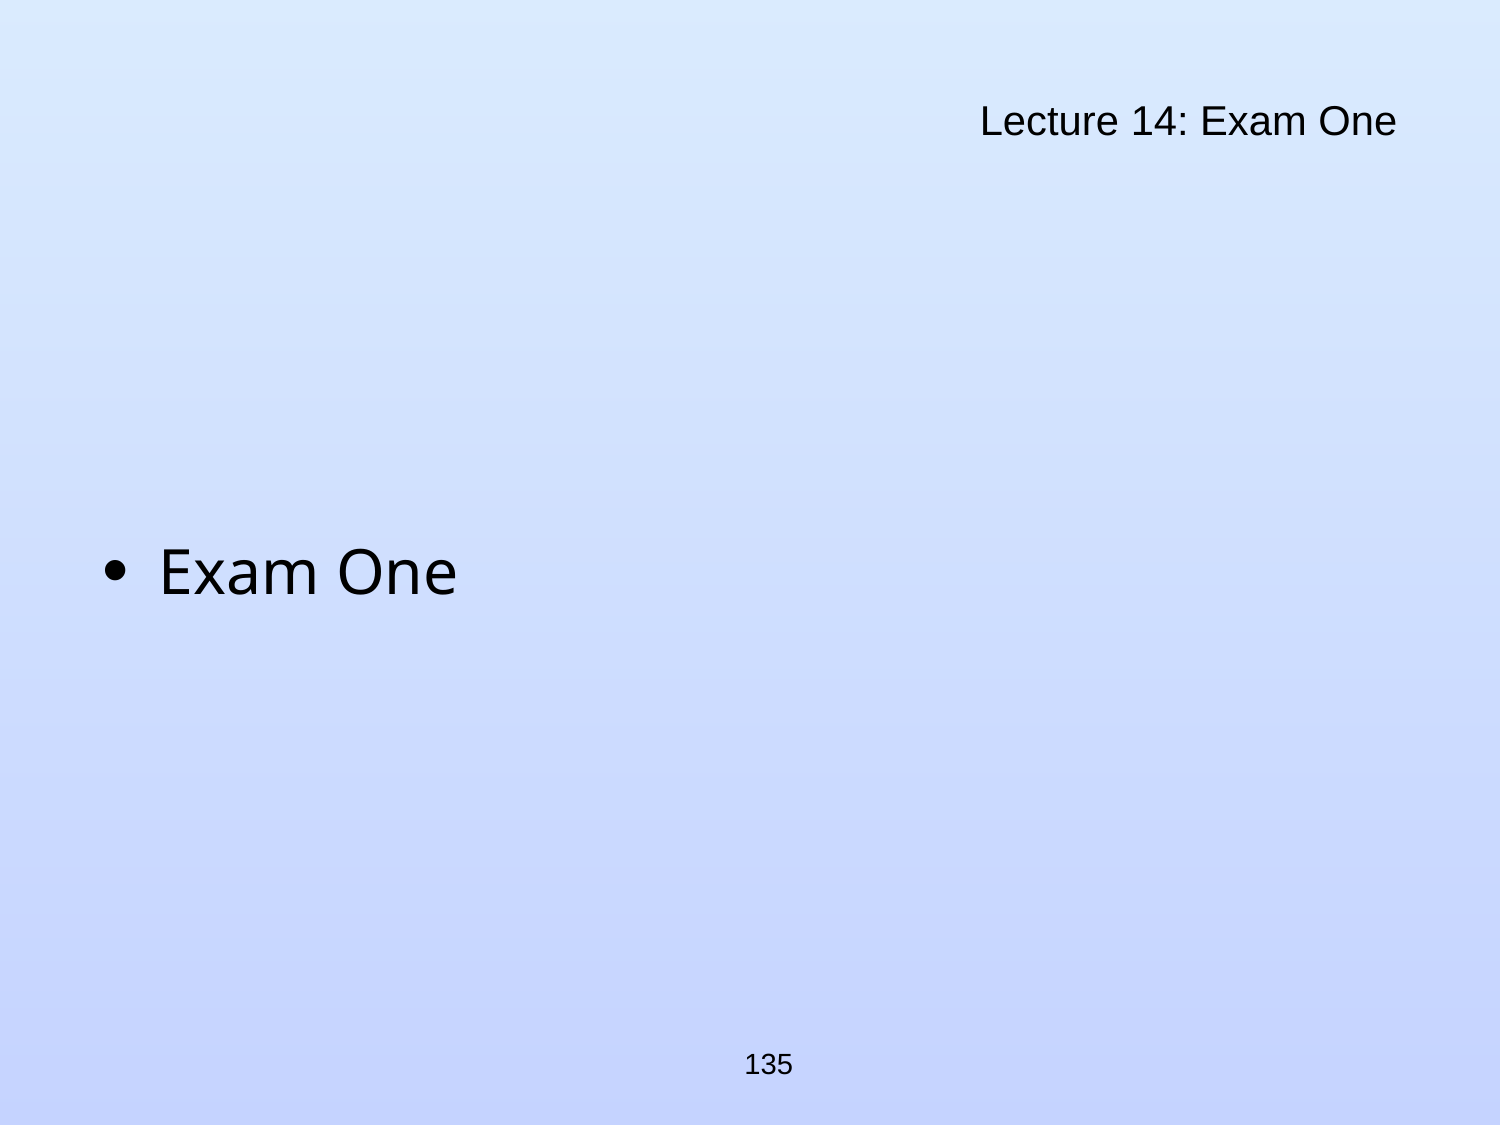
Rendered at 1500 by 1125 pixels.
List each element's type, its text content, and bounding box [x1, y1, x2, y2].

title Lecture 14: Exam One [87, 99, 1413, 150]
slide_number 135 [612, 1024, 926, 1101]
list Exam One [87, 174, 1413, 1000]
